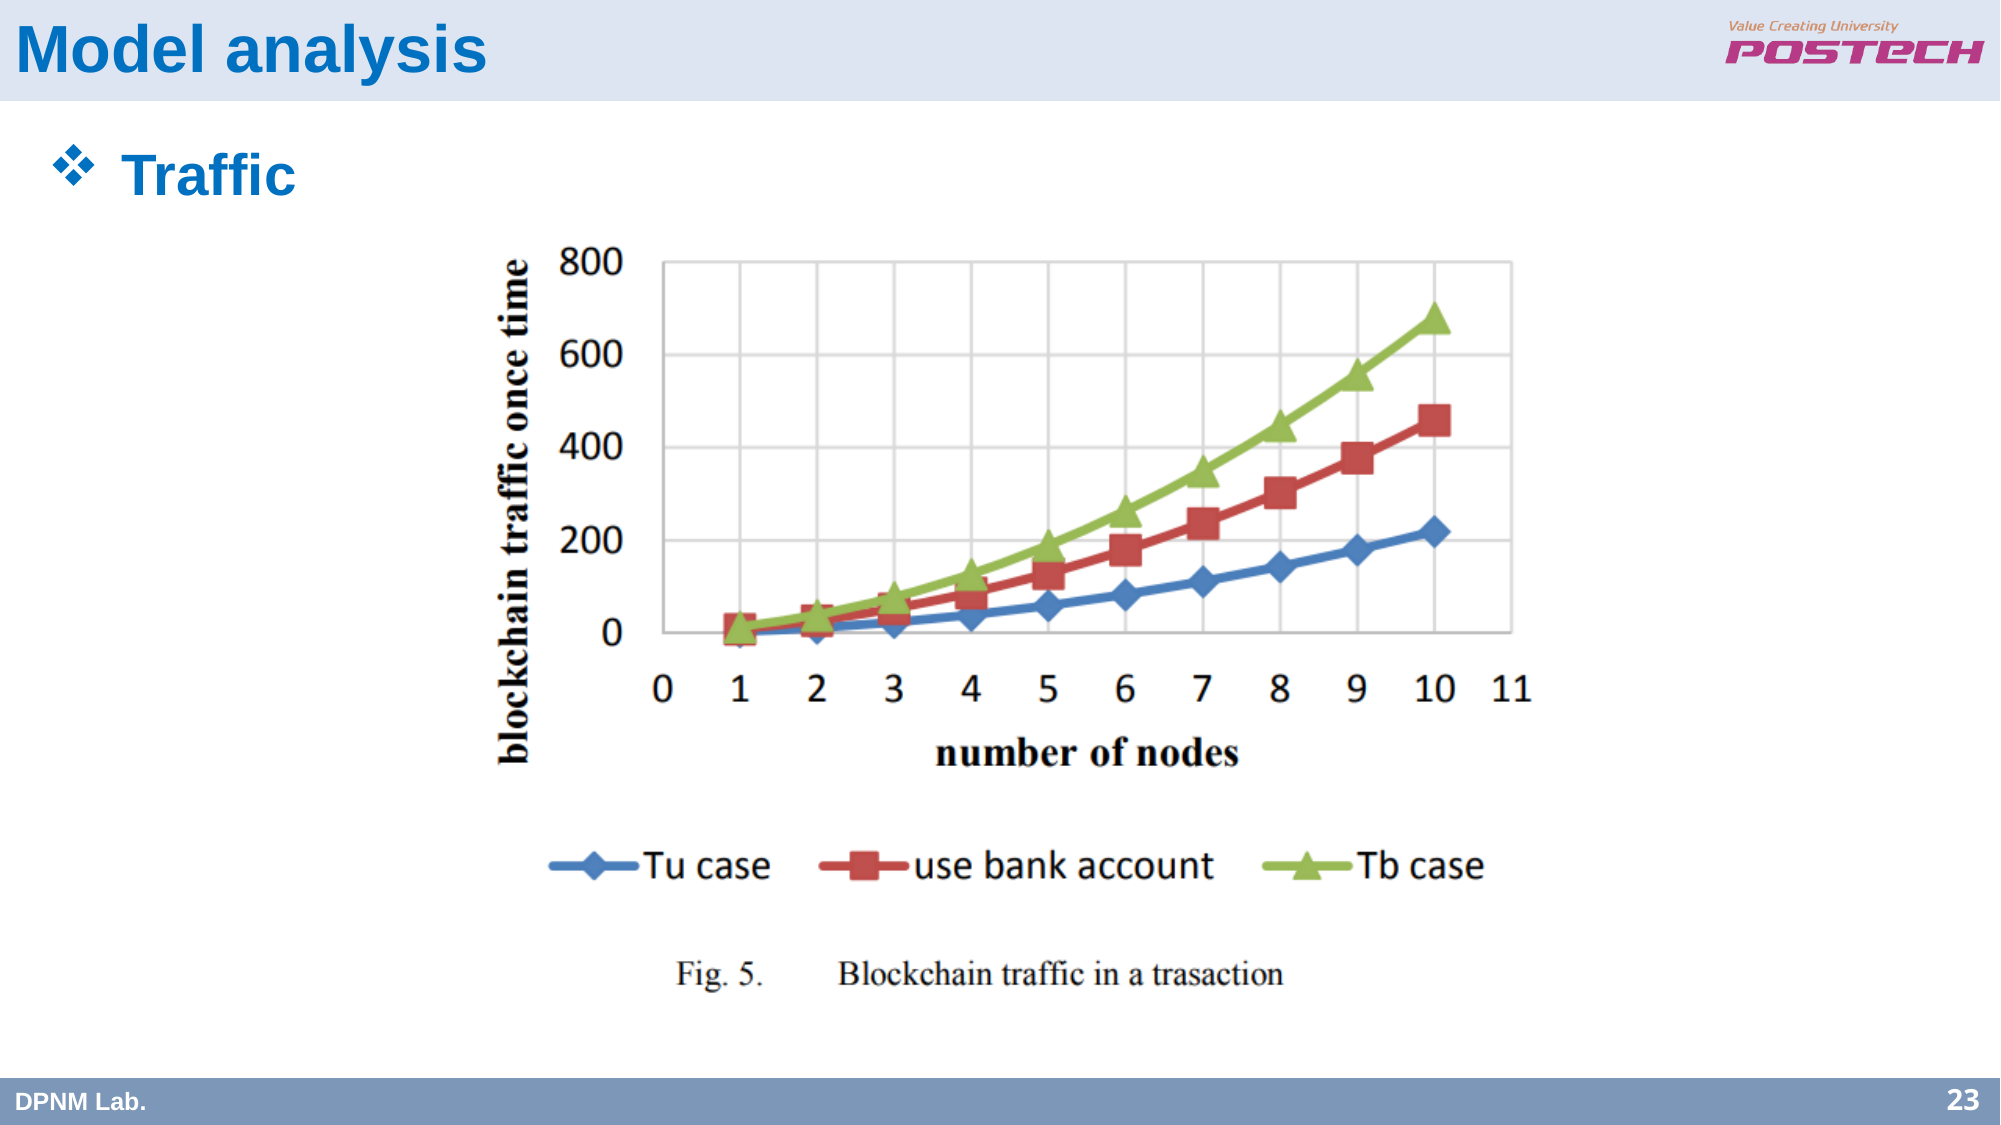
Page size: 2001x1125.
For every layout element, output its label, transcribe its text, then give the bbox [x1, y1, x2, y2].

text_box Traffic [32, 137, 1929, 1057]
picture [462, 223, 1538, 1007]
text_box Model analysis [0, 0, 2000, 101]
